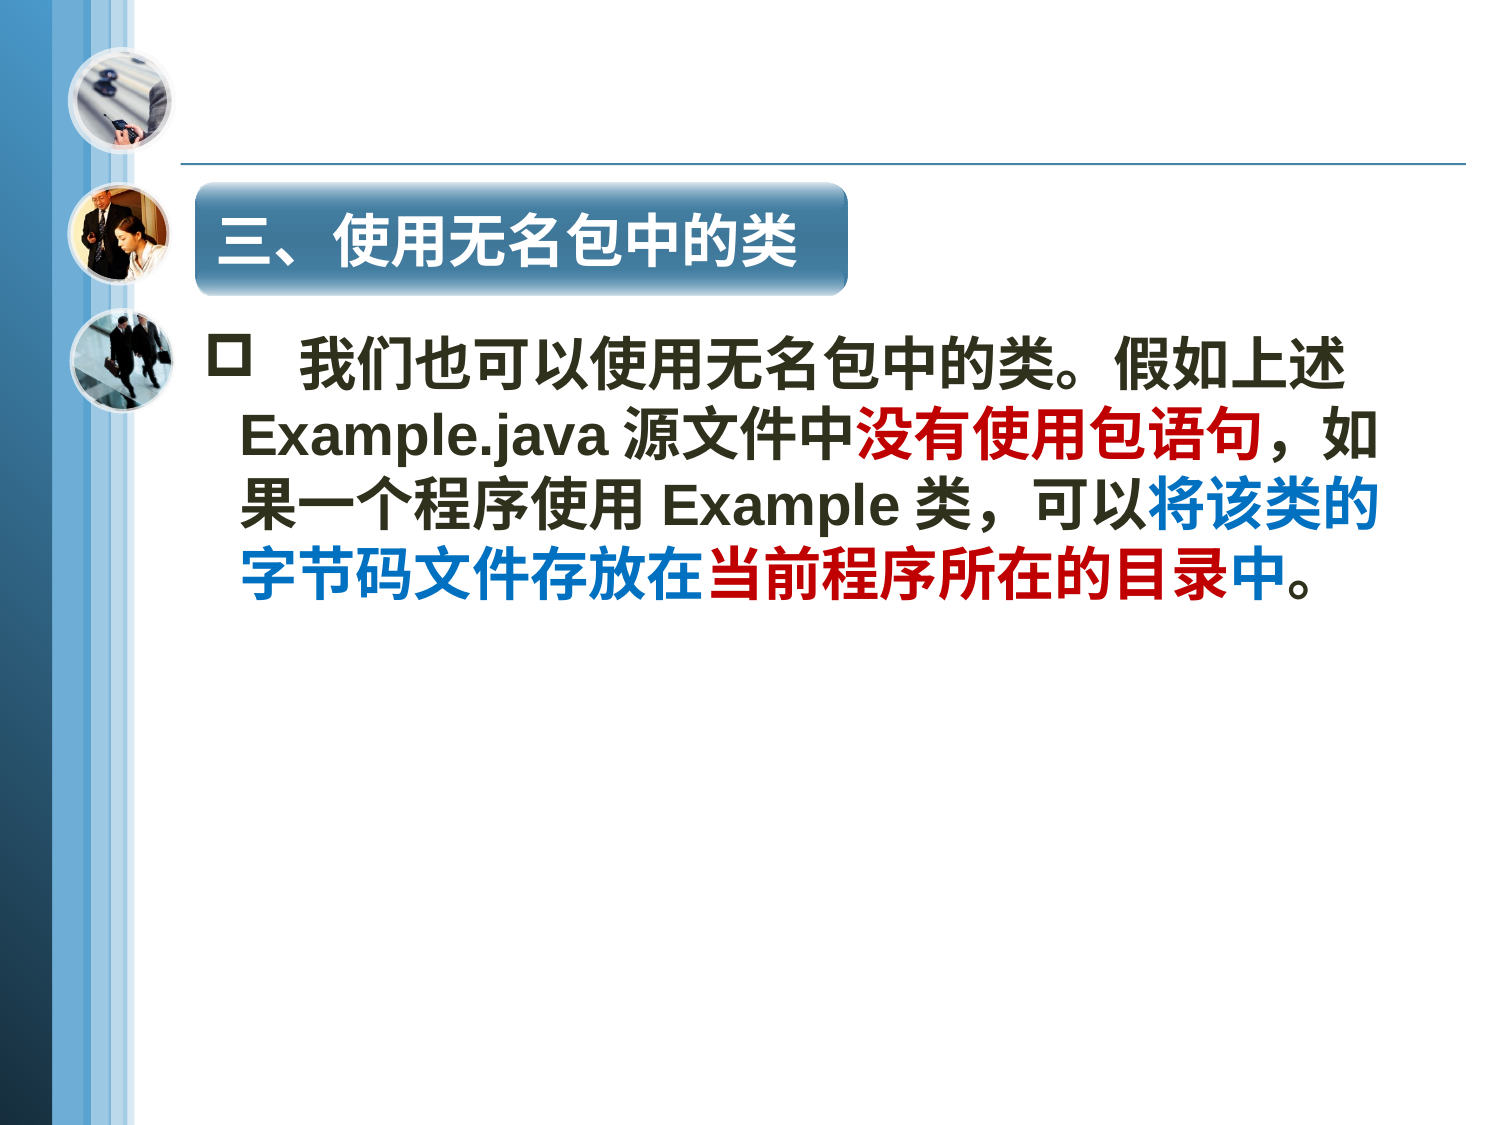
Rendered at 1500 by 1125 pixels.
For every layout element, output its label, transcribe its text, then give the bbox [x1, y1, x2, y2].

picture [74, 189, 166, 279]
picture [78, 57, 166, 144]
picture [75, 313, 171, 408]
text_box 我们也可以使用无名包中的类。假如上述Example.java源文件中没有使用包语句，如果一个程序使用Example类，可以将该类的字节码文件存放在当前程序所在的目录中。 [188, 319, 1435, 615]
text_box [195, 182, 848, 296]
